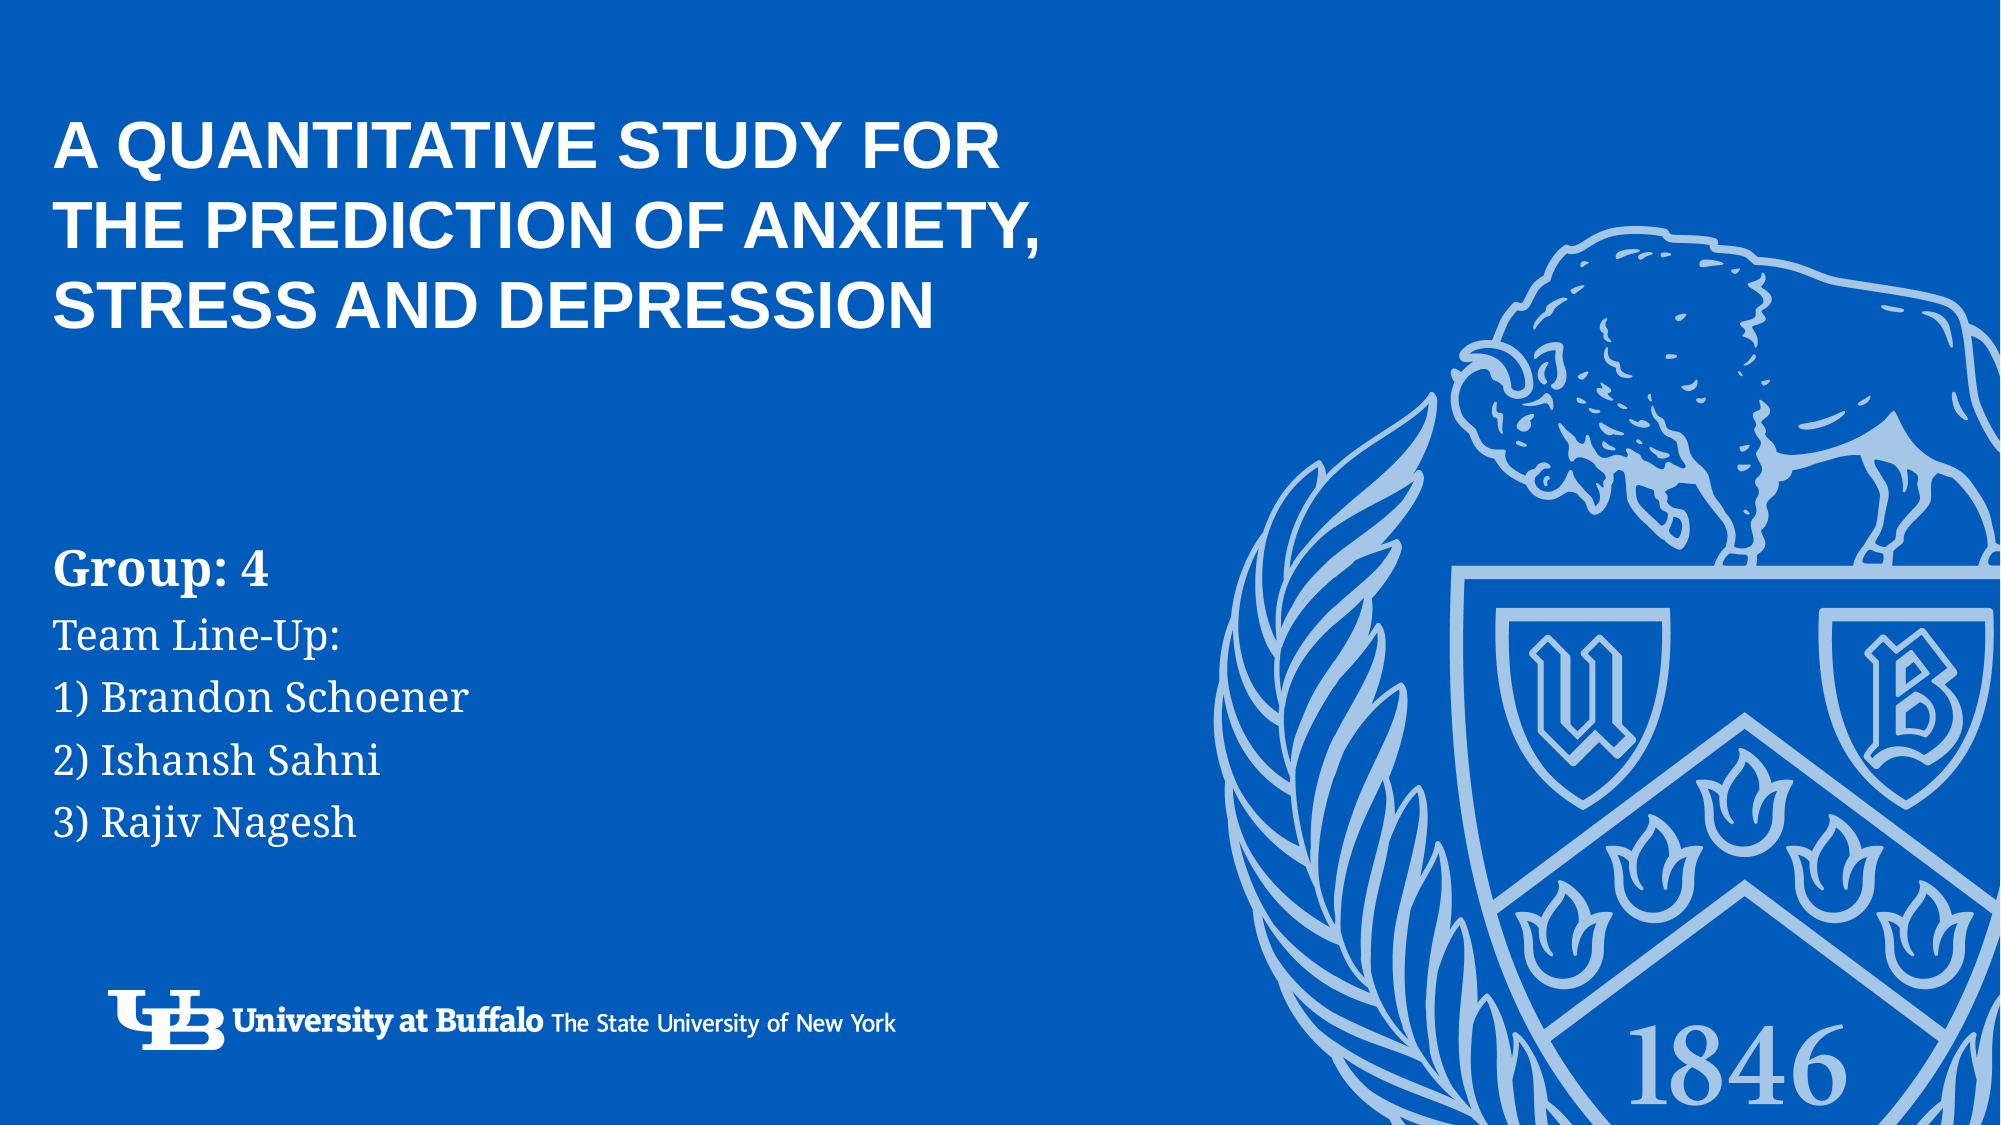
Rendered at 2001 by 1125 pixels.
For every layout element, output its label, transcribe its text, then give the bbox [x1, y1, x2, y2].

picture [0, 0, 2001, 1125]
list Group: 4 Team Line-Up: 1) Brandon Schoener 2) Ishansh Sahni 3) Rajiv Nagesh [52, 528, 869, 863]
title A quantitative study for the prediction of anxiety, stress and depression [52, 15, 1079, 350]
